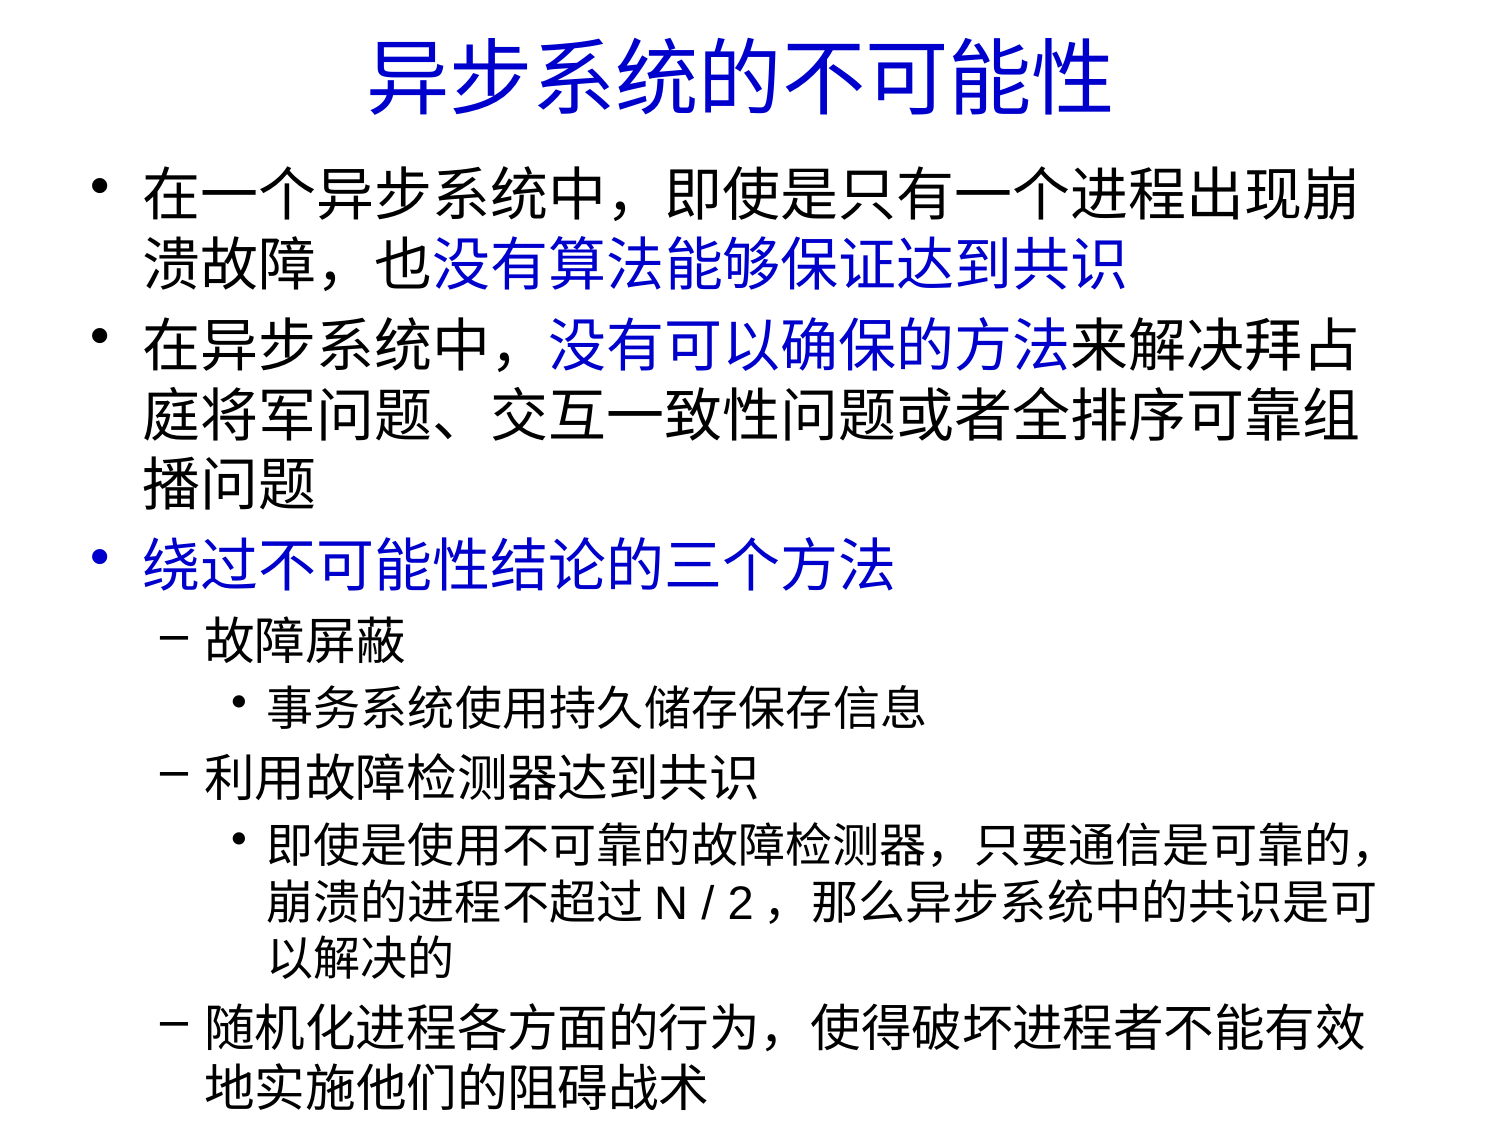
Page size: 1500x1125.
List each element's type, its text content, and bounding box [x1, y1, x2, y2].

list 在一个异步系统中，即使是只有一个进程出现崩溃故障，也没有算法能够保证达到共识 在异步系统中，没有可以确保的方法来解决拜占庭将军问题、交互一致性问题或者全排序可靠组播问题 绕过不可能性结论的三个方法 故障屏蔽 事务系统使用持久储存保存信息 利用故障检测器达到共识 即使是使用不可靠的故障检测器，只要通信是可靠的，崩溃的进程不超过N / 2，那么异步系统中的共识是可以解决的 随机化进程各方面的行为，使得破坏进程者不能有效地实施他们的阻碍战术 [75, 149, 1425, 1125]
title 异步系统的不可能性 [75, 0, 1425, 149]
